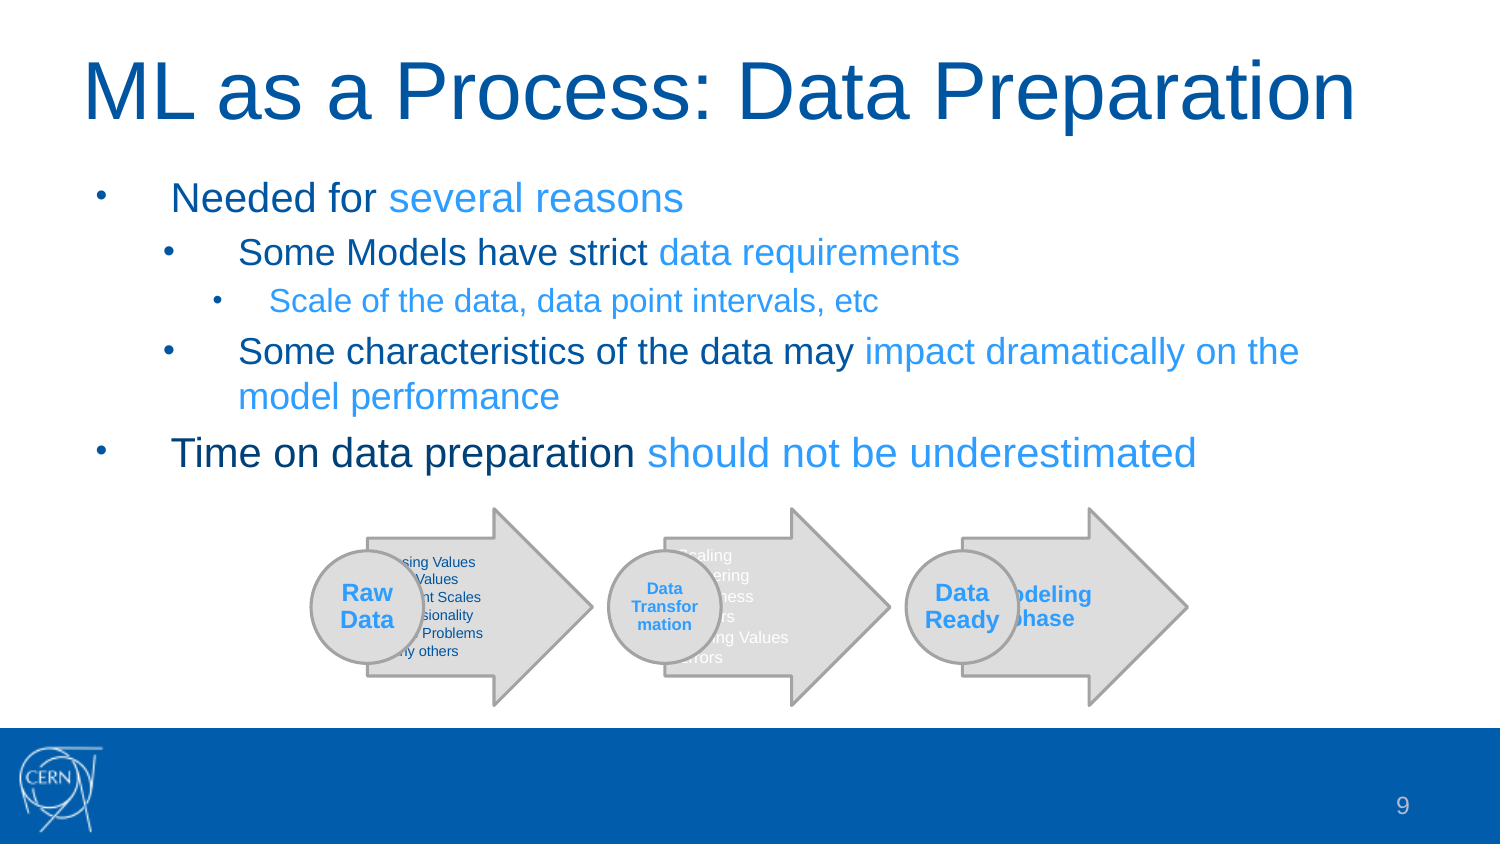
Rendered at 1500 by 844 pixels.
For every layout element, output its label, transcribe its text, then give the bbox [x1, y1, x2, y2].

title ML as a Process: Data Preparation [75, 28, 1425, 145]
slide_number 9 [1342, 782, 1425, 827]
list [247, 508, 1251, 706]
text_box Needed for several reasons Some Models have strict data requirements Scale of the data, data point intervals, etc Some characteristics of the data may impact dramatically on the model performance Time on data preparation should not be underestimated [74, 163, 1425, 689]
